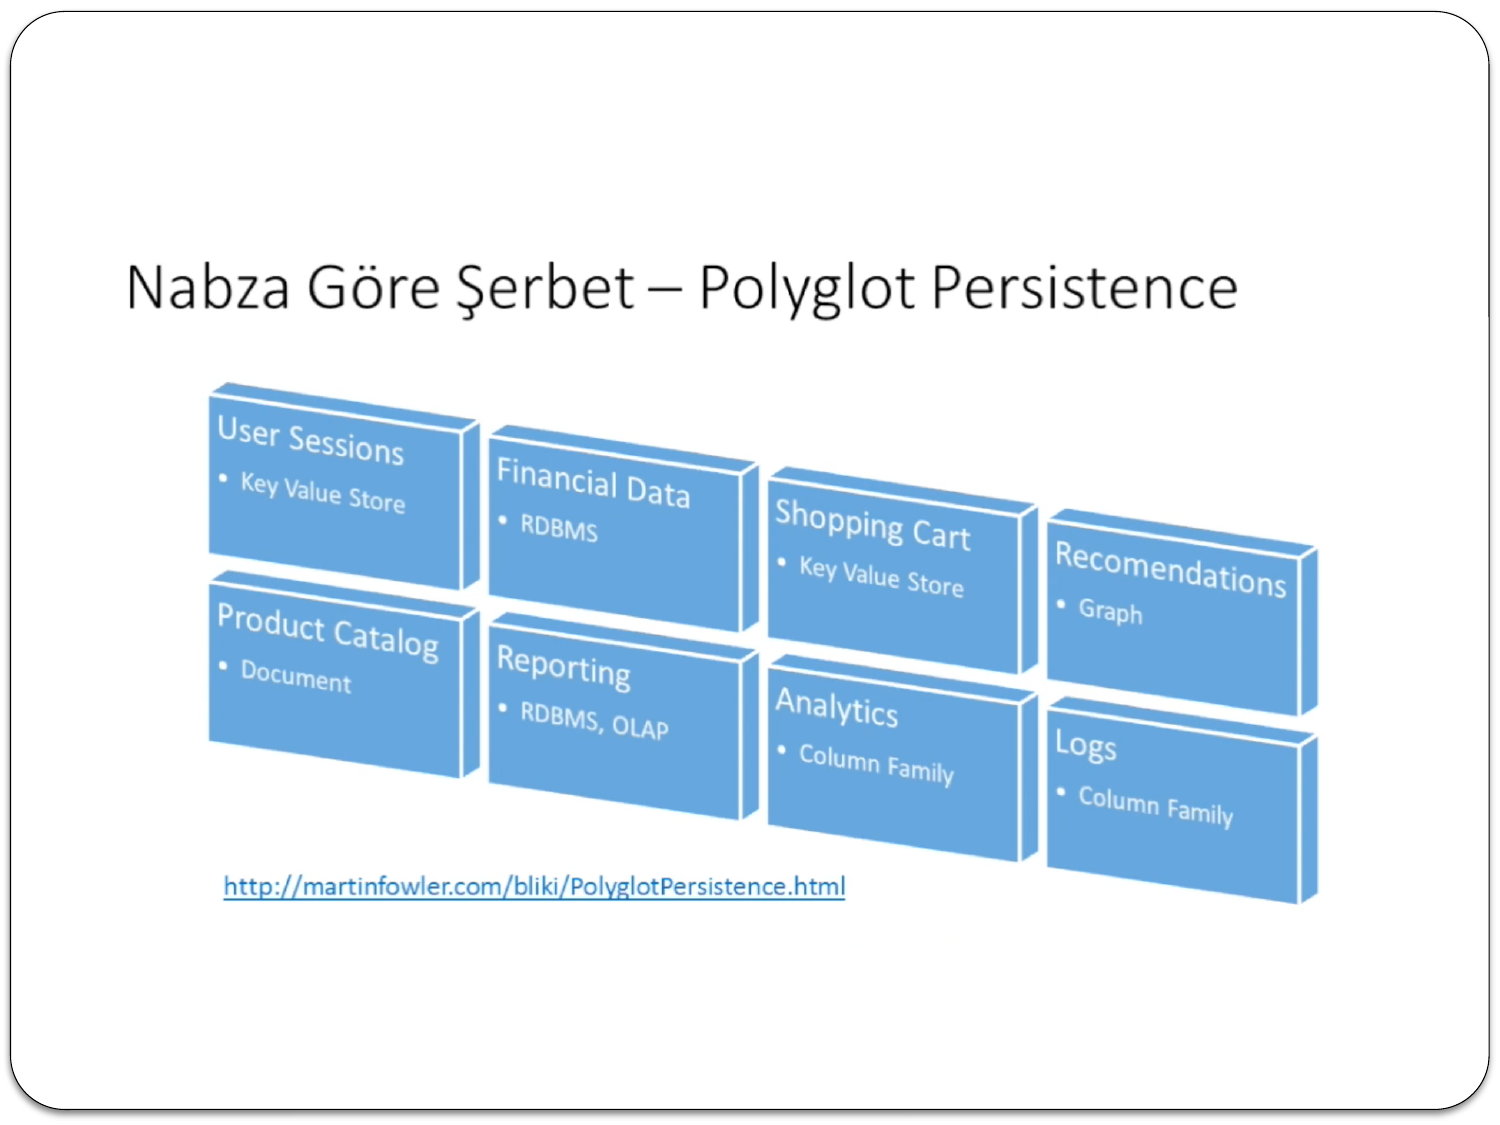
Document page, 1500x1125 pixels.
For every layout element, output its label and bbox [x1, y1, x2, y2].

picture [17, 172, 1483, 948]
